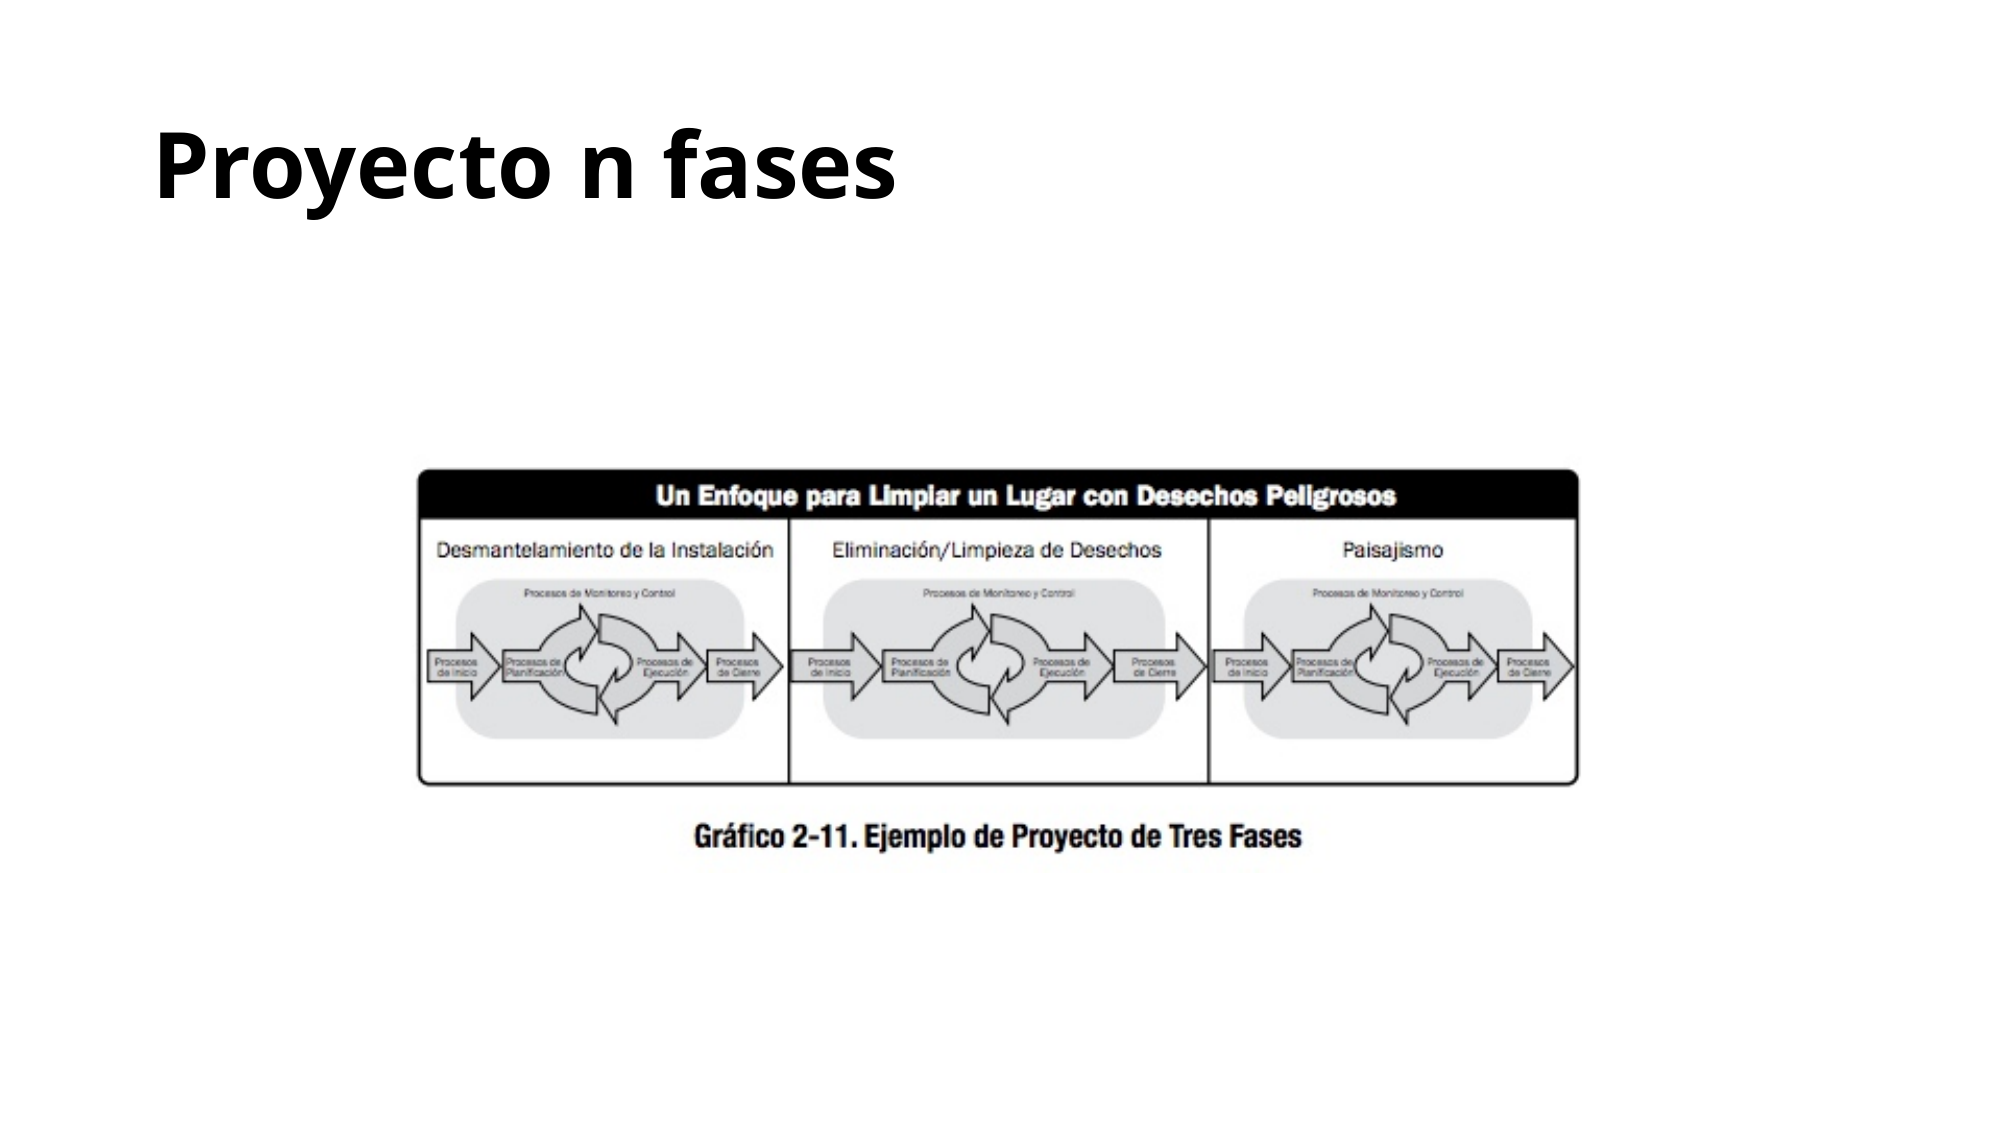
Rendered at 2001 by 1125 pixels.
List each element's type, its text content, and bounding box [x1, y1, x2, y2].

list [396, 439, 1604, 873]
title Proyecto n fases [137, 59, 1863, 278]
